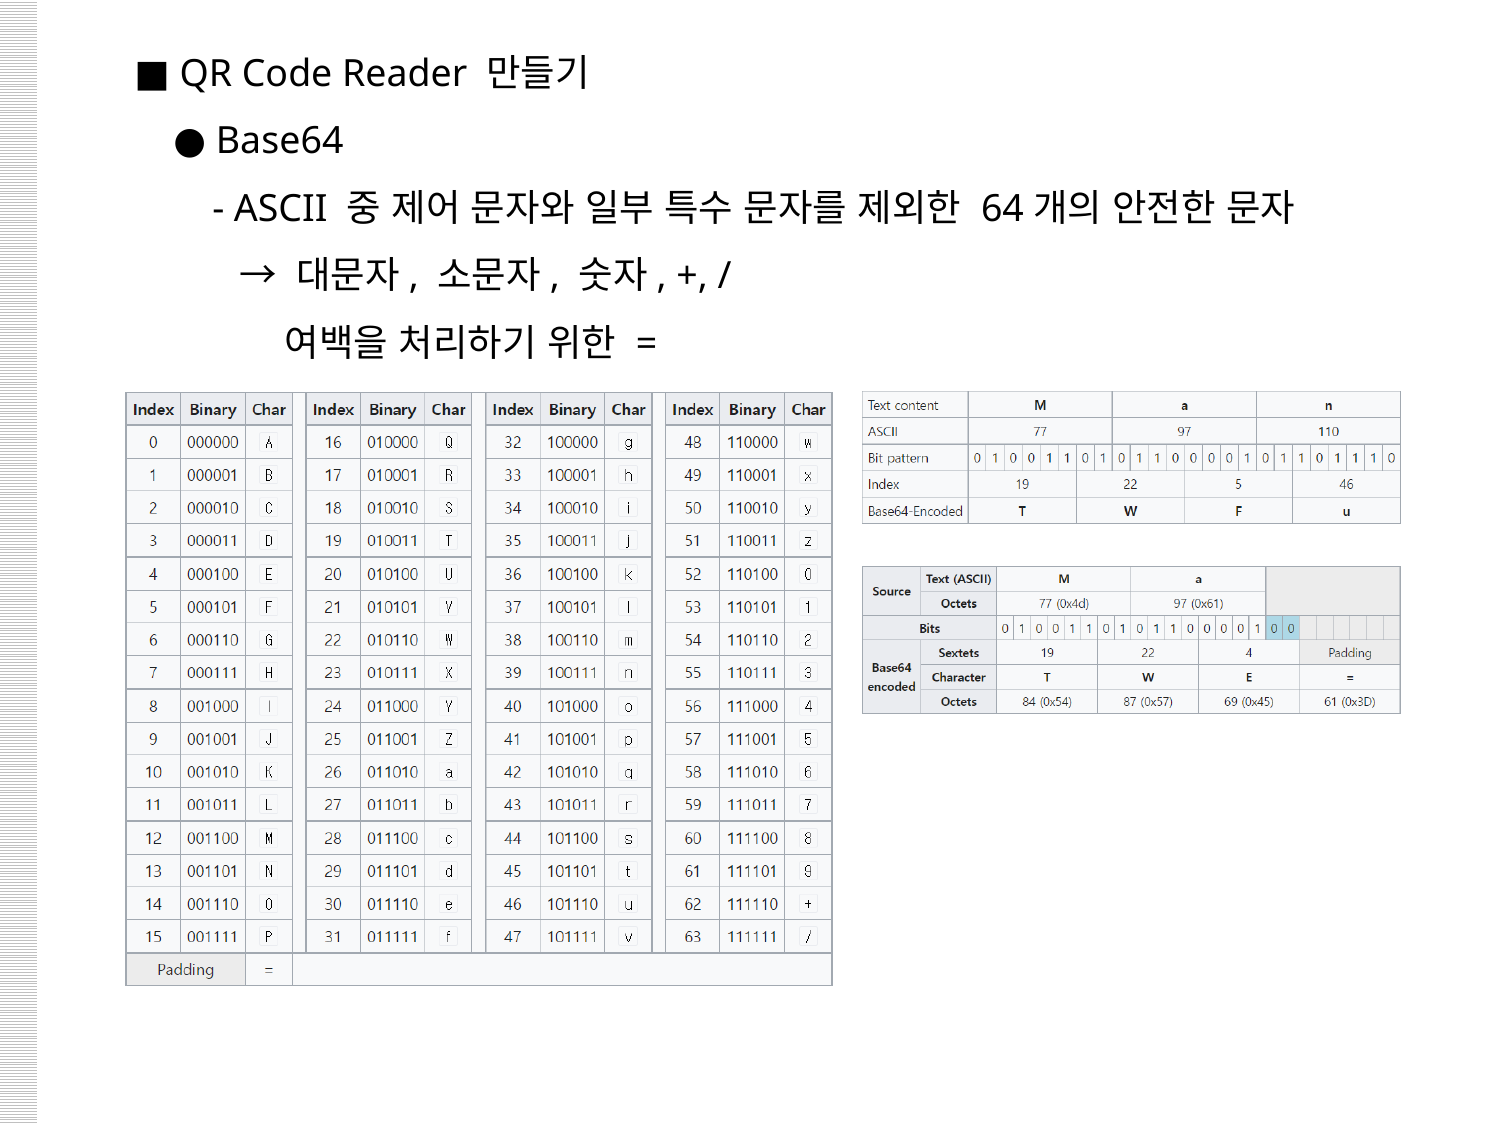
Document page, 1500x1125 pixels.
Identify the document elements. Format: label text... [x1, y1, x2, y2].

text_box ■ QR Code Reader 만들기 ● Base64 - ASCII 중 제어 문자와 일부 특수 문자를 제외한 64개의 안전한 문자 → 대문자, 소문자, 숫자, +, / 여백을 처리하기 위한 = [119, 19, 1311, 372]
picture [860, 564, 1402, 715]
picture [123, 389, 835, 988]
picture [860, 389, 1402, 525]
